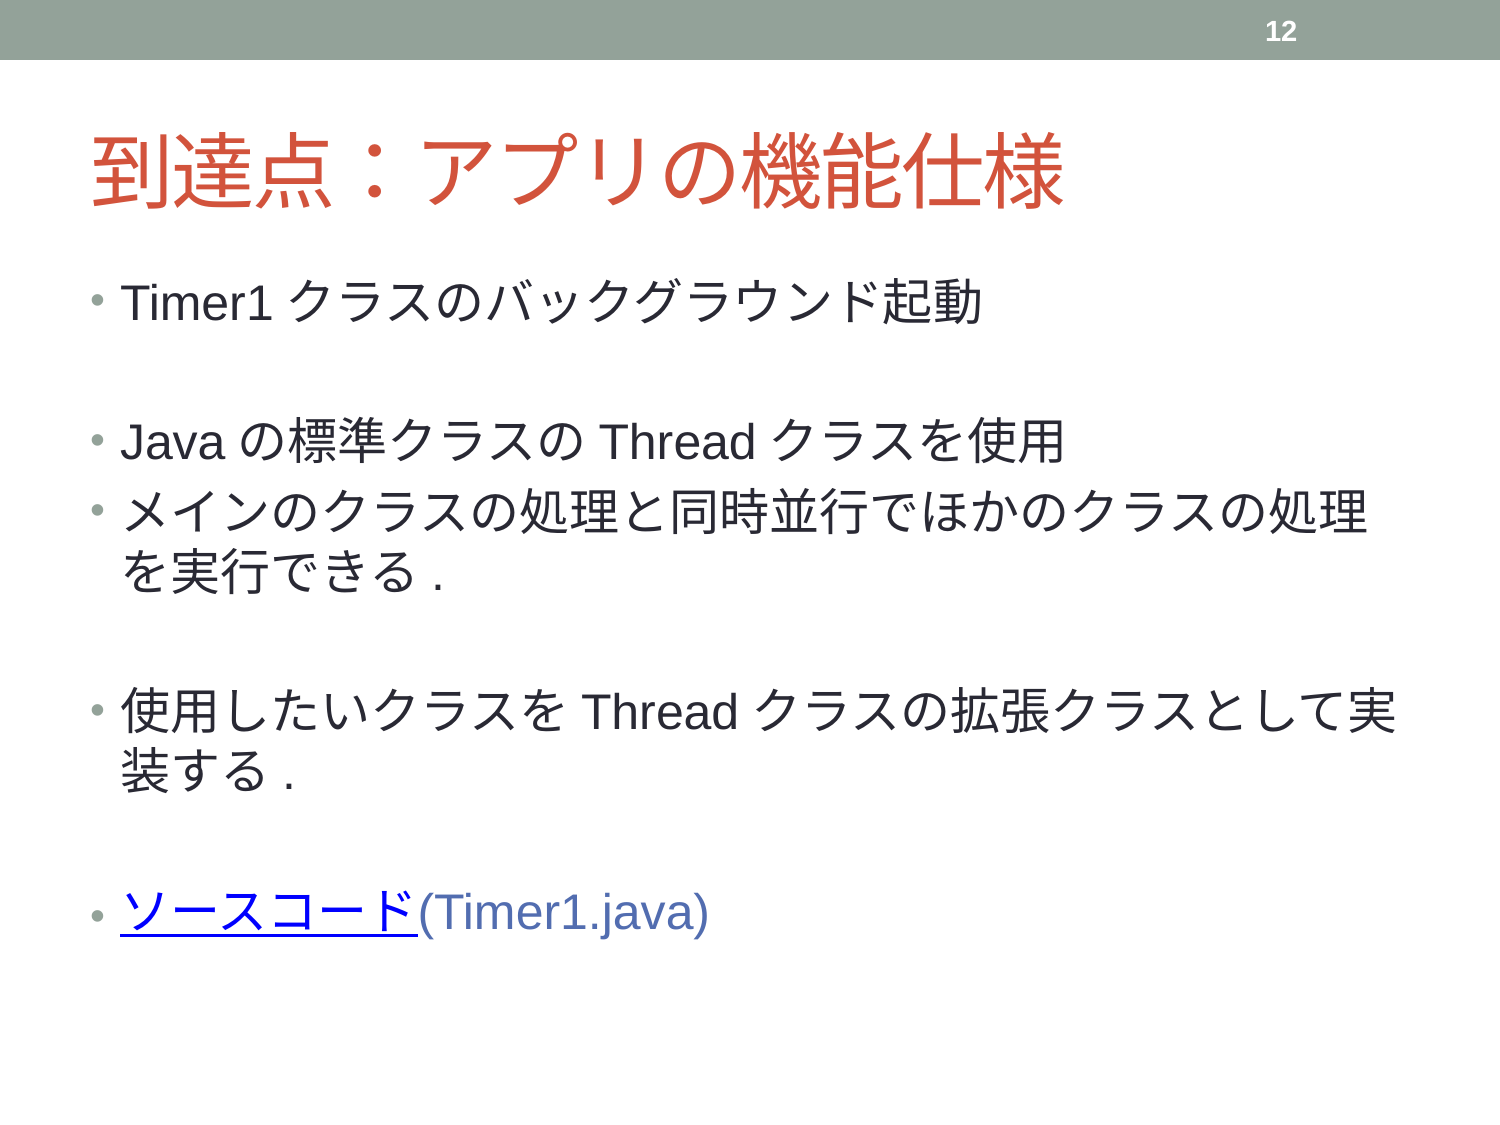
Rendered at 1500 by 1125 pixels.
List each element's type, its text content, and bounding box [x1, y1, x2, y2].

list Timer1クラスのバックグラウンド起動 Javaの標準クラスのThreadクラスを使用 メインのクラスの処理と同時並行でほかのクラスの処理を実行できる. 使用したいクラスをThreadクラスの拡張クラスとして実装する. ソースコード(Timer1.java) [75, 262, 1425, 1063]
slide_number 12 [1250, 3, 1425, 57]
title 到達点：アプリの機能仕様 [75, 87, 1425, 250]
